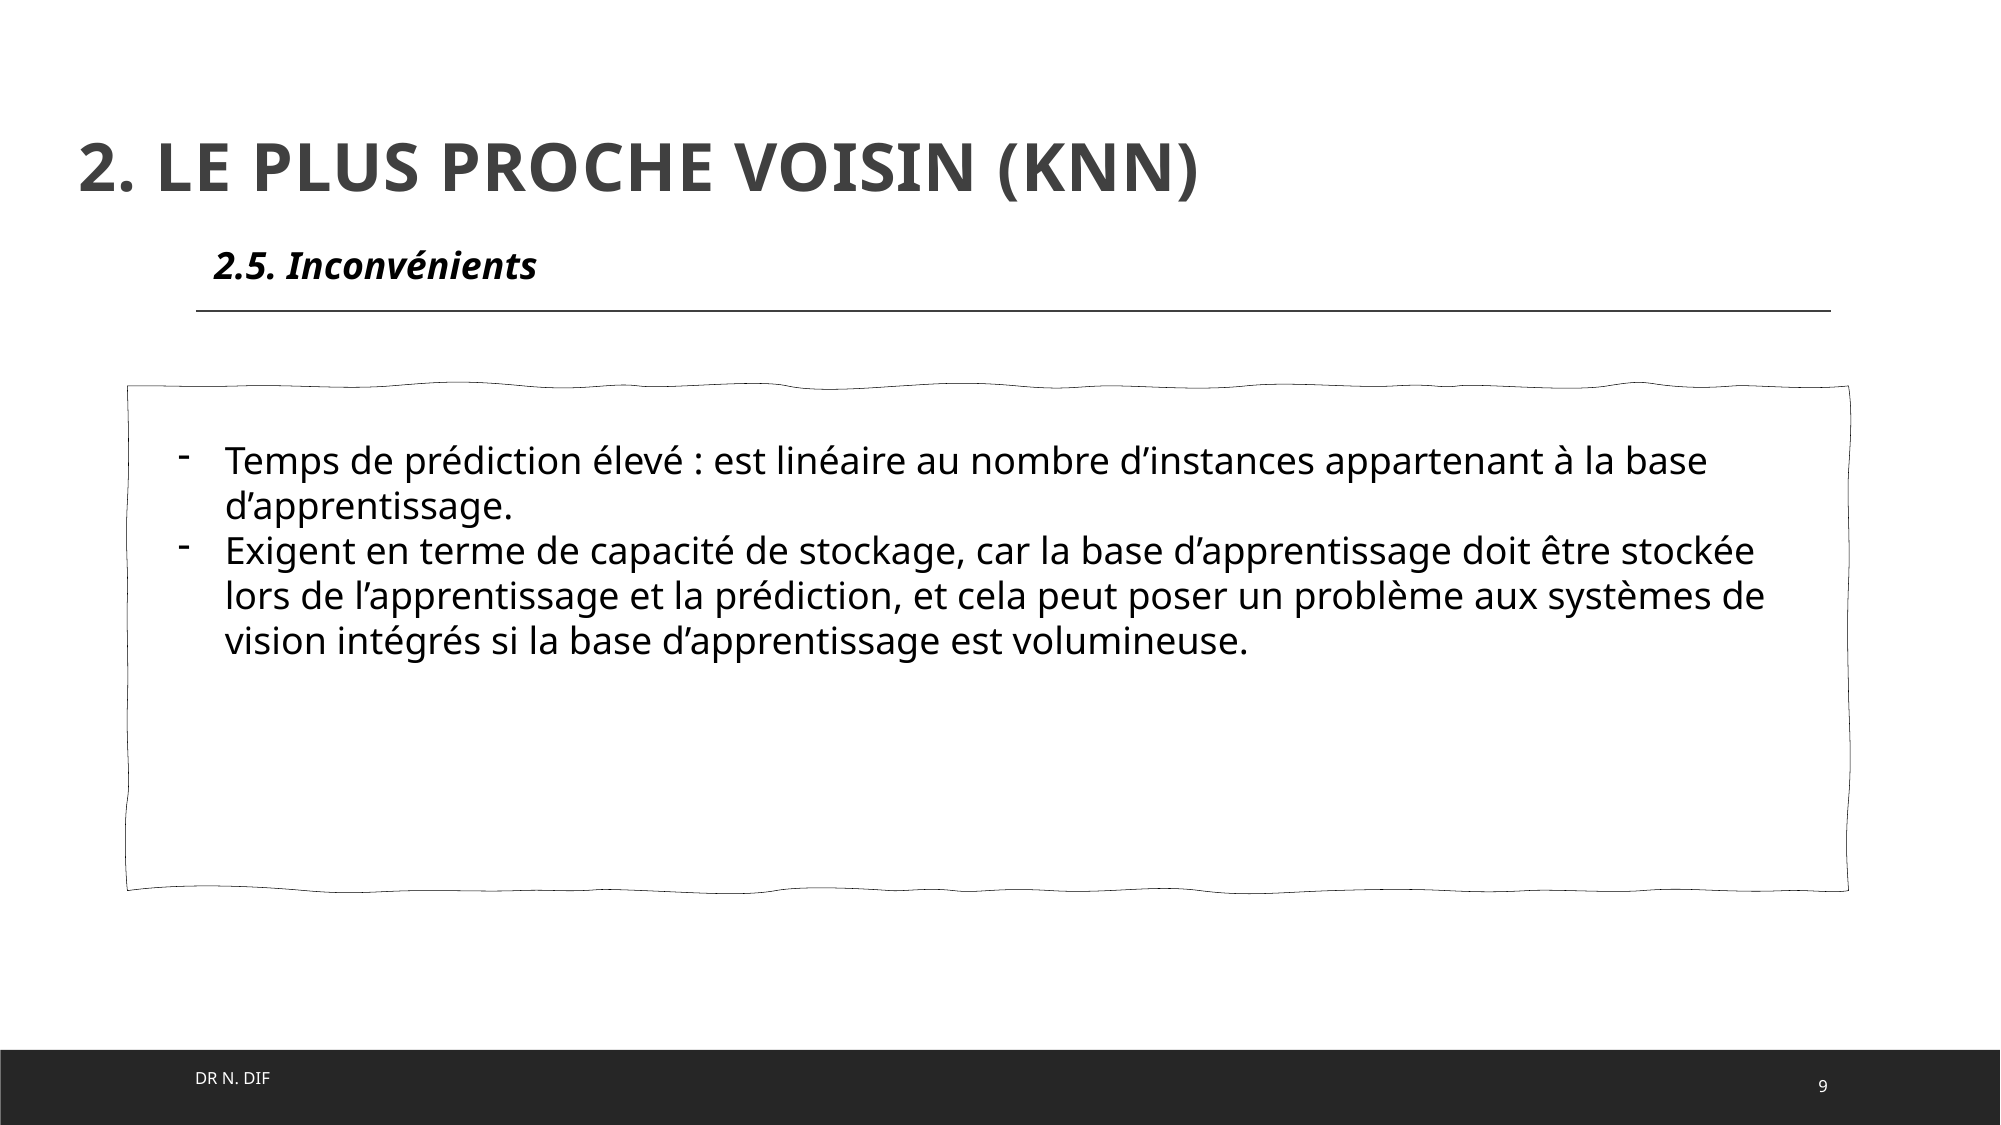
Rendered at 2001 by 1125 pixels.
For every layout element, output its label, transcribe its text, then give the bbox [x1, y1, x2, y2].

text_box 2.5. Inconvénients [124, 234, 1452, 385]
text_box [125, 382, 1851, 894]
text_box Temps de prédiction élevé : est linéaire au nombre d’instances appartenant à la base d’apprentissage. Exigent en terme de capacité de stockage, car la base d’apprentissage doit être stockée lors de l’apprentissage et la prédiction, et cela peut poser un problème aux systèmes de vision intégrés si la base d’apprentissage est volumineuse. [163, 430, 1831, 670]
slide_number 9 [1803, 1057, 1932, 1118]
footer DR n. DIF [180, 1057, 1299, 1118]
text_box 2. Le plus proche voisin (KNN) [63, 126, 1714, 365]
